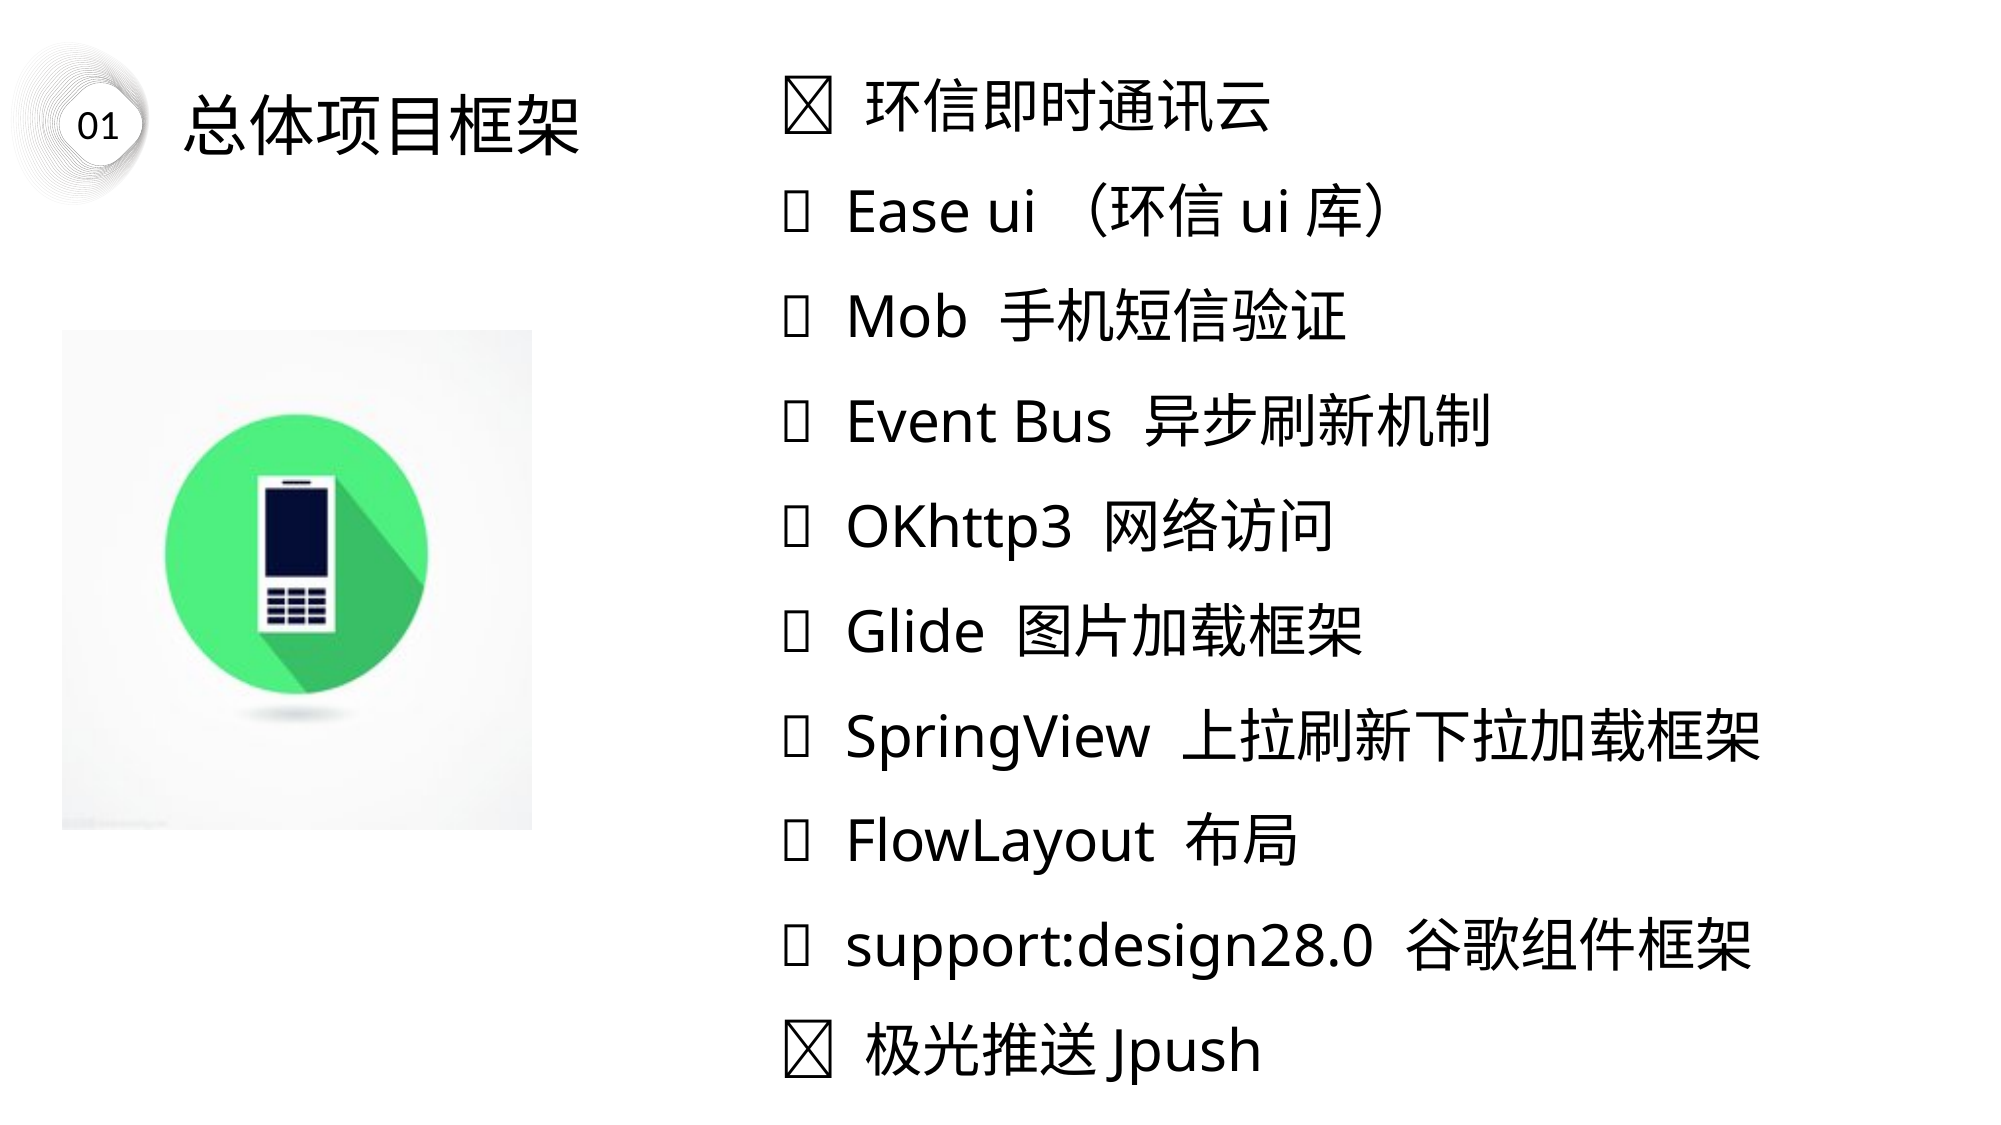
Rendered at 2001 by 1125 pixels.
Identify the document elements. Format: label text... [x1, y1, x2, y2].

picture [62, 330, 532, 830]
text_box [10, 41, 600, 205]
text_box  环信即时通讯云  Ease ui（环信ui库）  Mob 手机短信验证  Event Bus 异步刷新机制  OKhttp3 网络访问  Glide 图片加载框架  SpringView 上拉刷新下拉加载框架  FlowLayout 布局  support:design28.0 谷歌组件框架  极光推送Jpush [614, 0, 1903, 1091]
